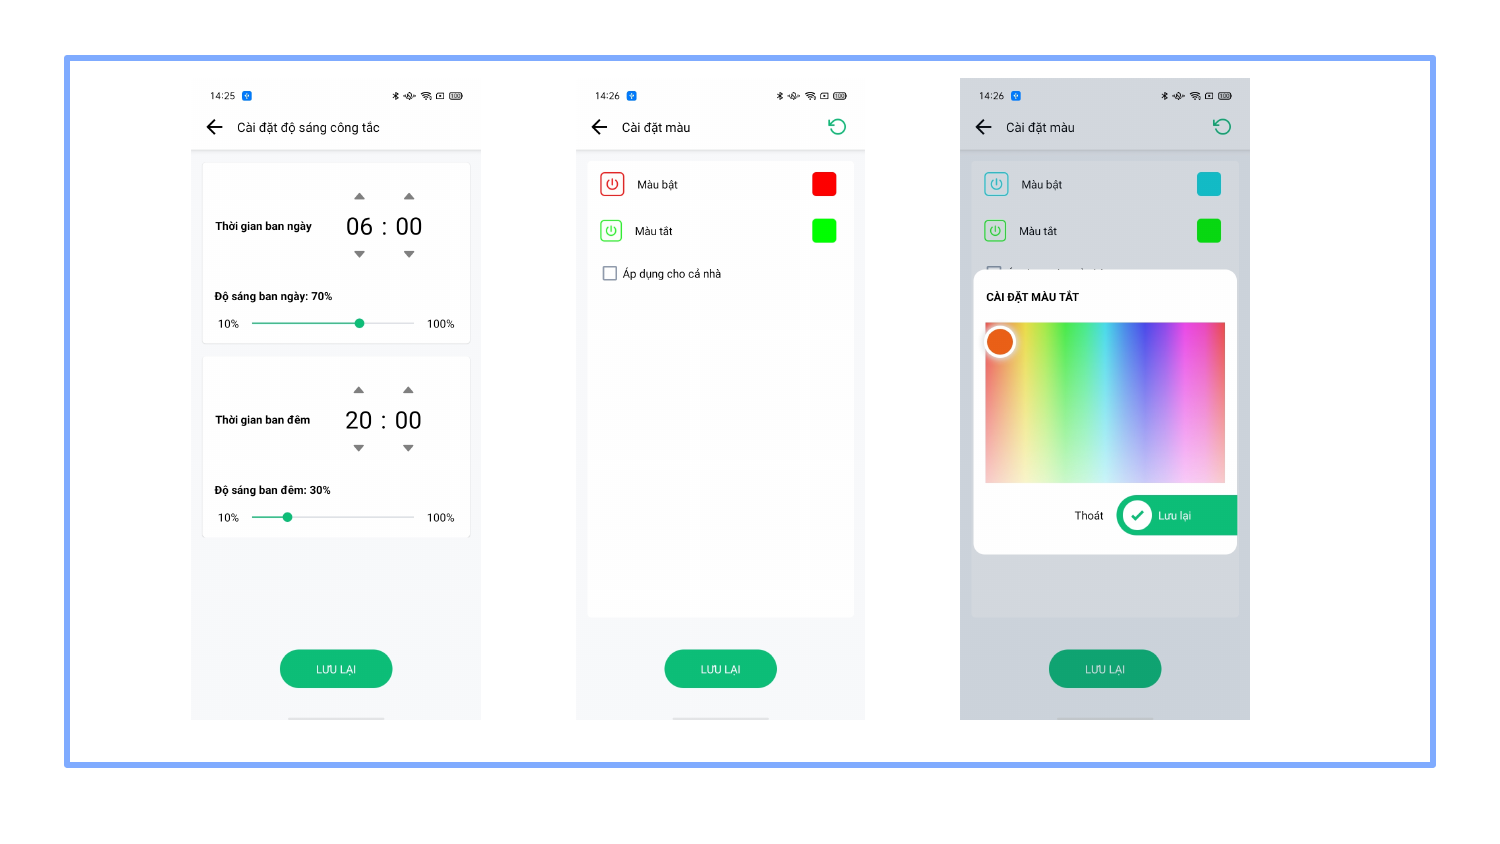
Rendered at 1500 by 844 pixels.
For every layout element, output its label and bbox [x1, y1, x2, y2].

picture [576, 78, 866, 720]
picture [191, 78, 481, 720]
picture [960, 78, 1250, 720]
